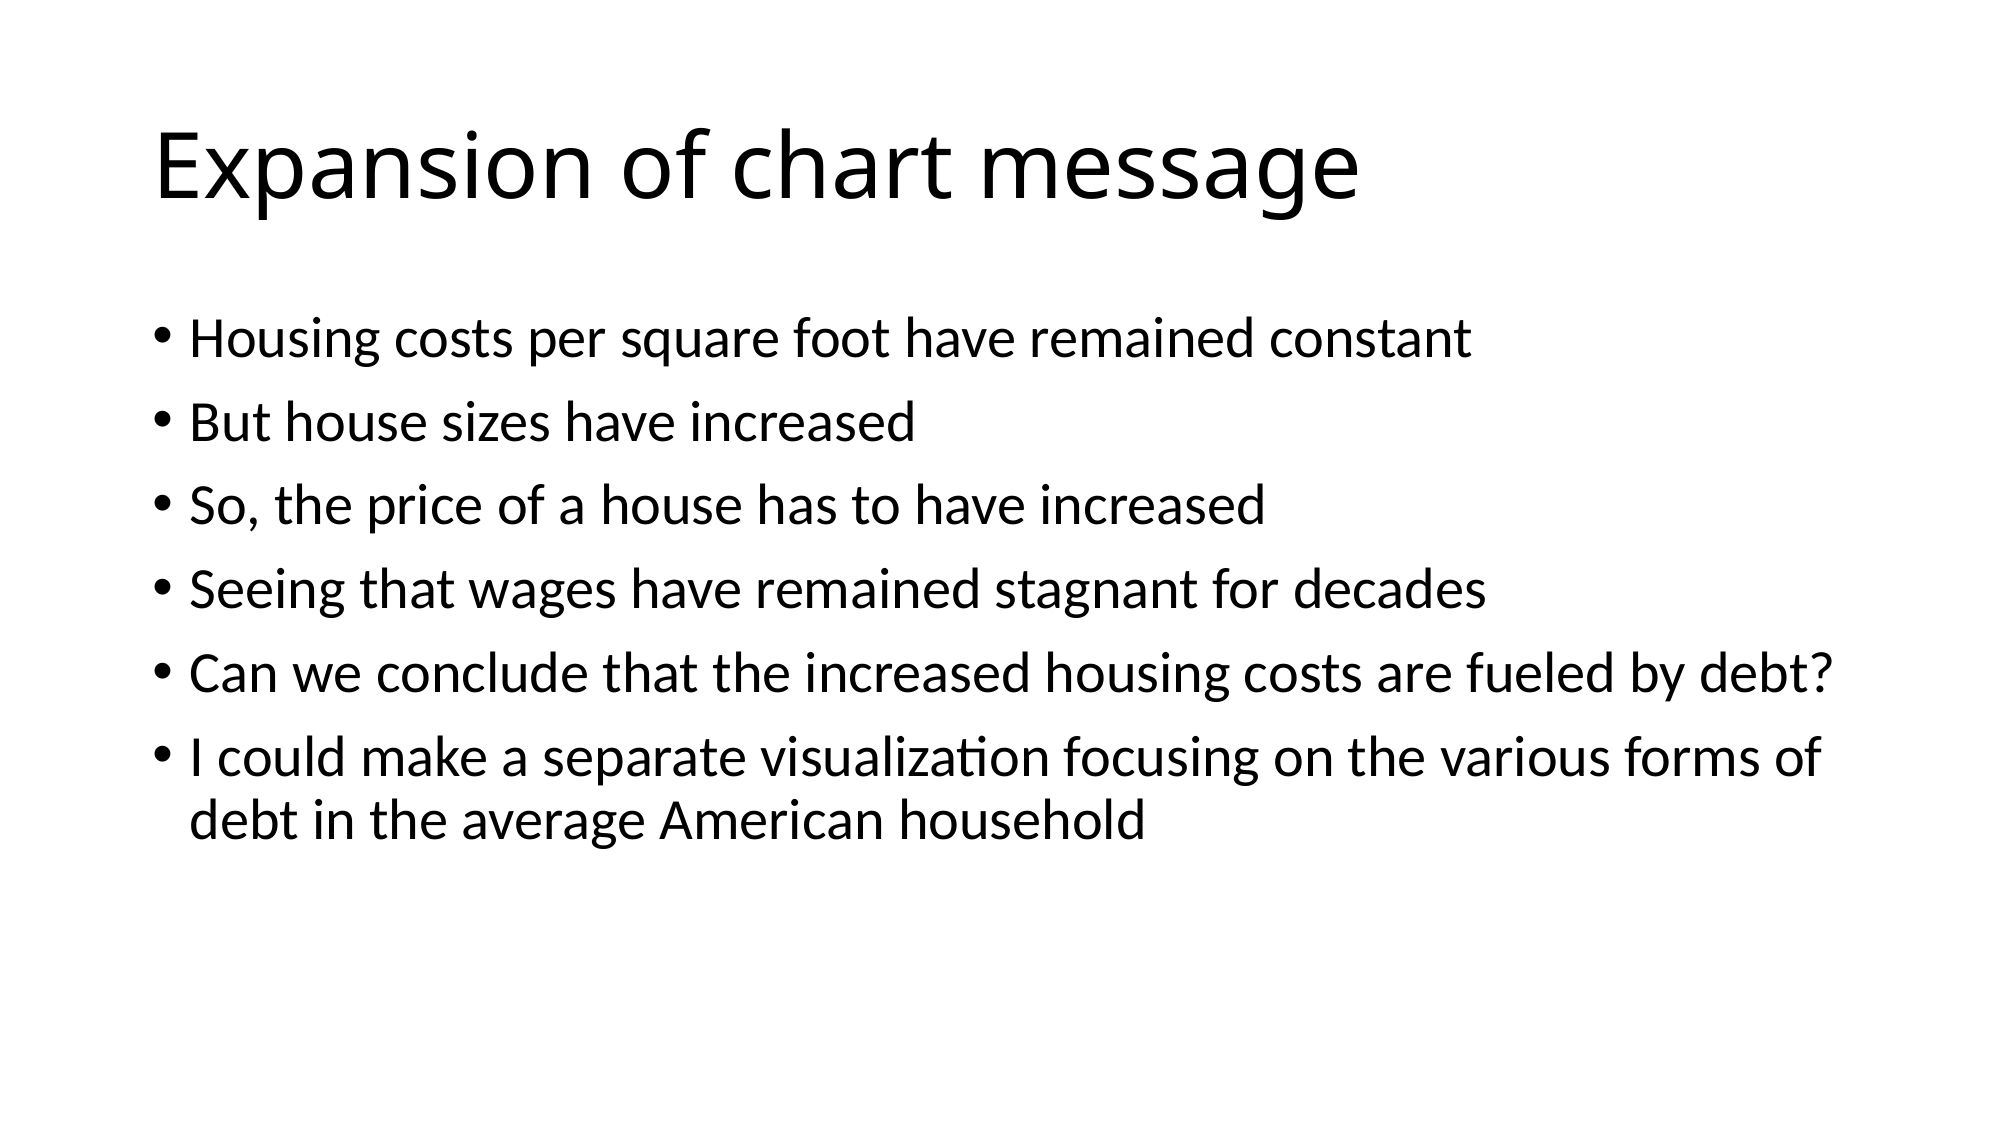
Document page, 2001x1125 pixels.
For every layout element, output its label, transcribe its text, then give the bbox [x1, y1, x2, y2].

list Housing costs per square foot have remained constant But house sizes have increased So, the price of a house has to have increased Seeing that wages have remained stagnant for decades Can we conclude that the increased housing costs are fueled by debt? I could make a separate visualization focusing on the various forms of debt in the average American household [137, 299, 1863, 1014]
title Expansion of chart message [137, 59, 1863, 278]
